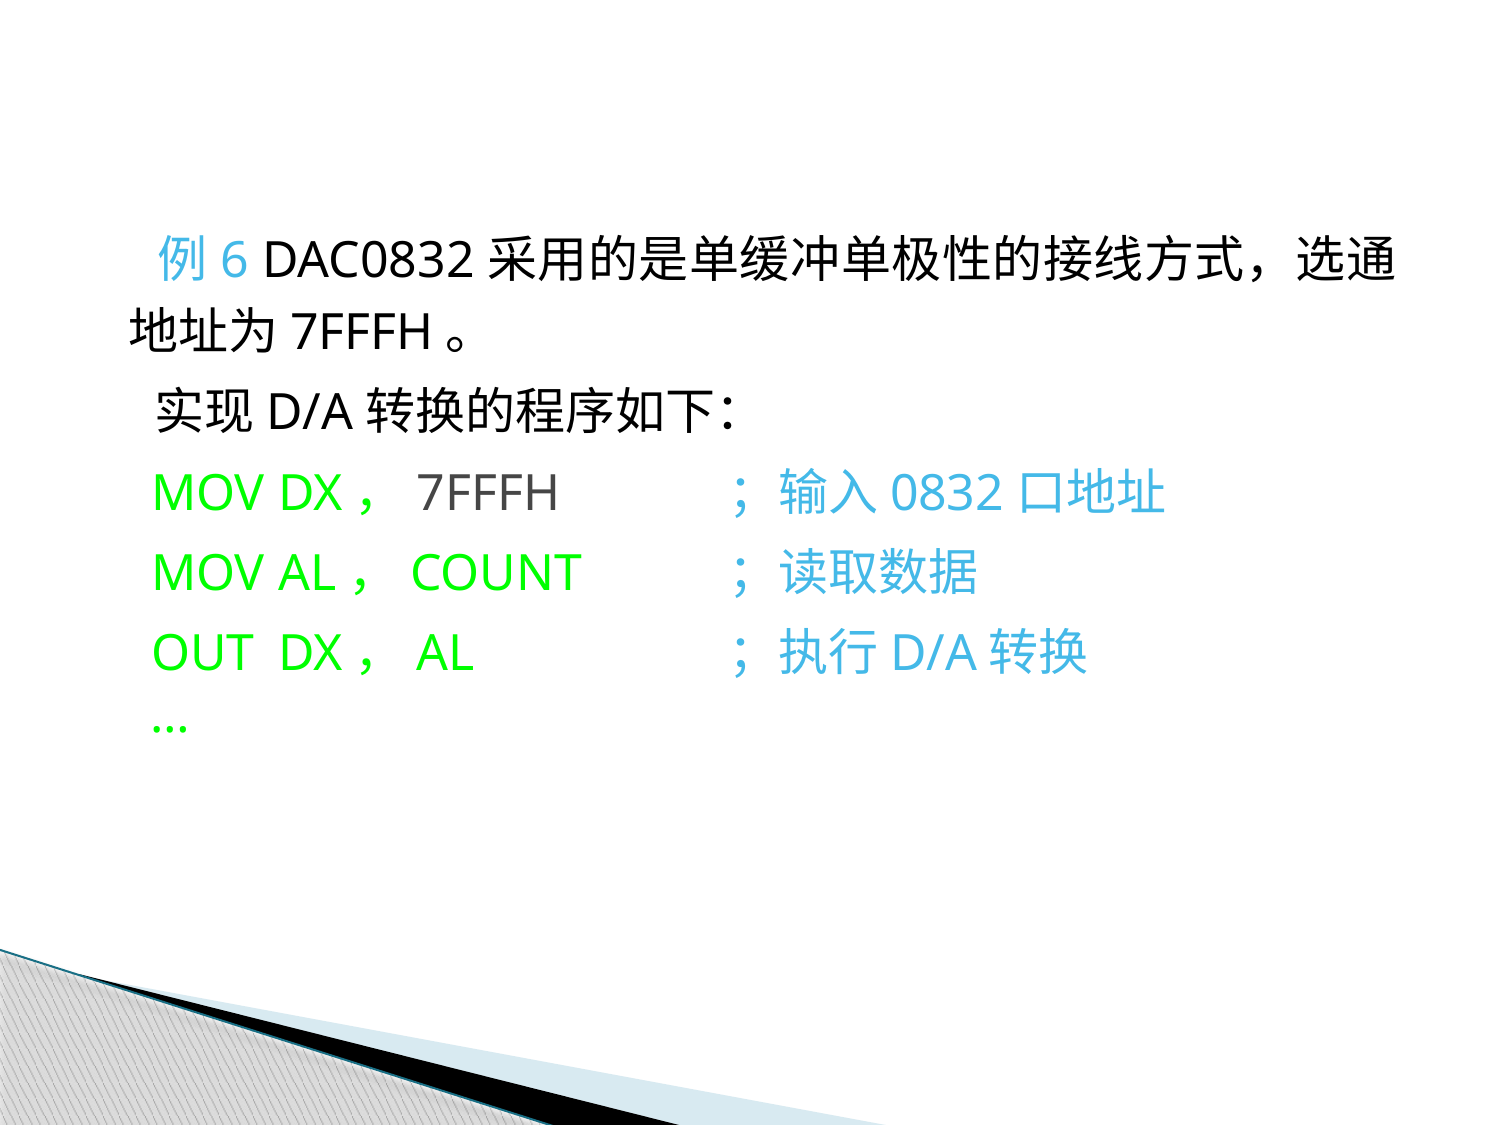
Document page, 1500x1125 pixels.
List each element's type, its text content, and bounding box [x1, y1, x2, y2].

list 例6 DAC0832采用的是单缓冲单极性的接线方式，选通地址为7FFFH。 实现D/A转换的程序如下： MOV DX，7FFFH ；输入0832口地址 MOV AL，COUNT ；读取数据 OUT DX，AL ；执行D/A转换 … [53, 208, 1412, 941]
